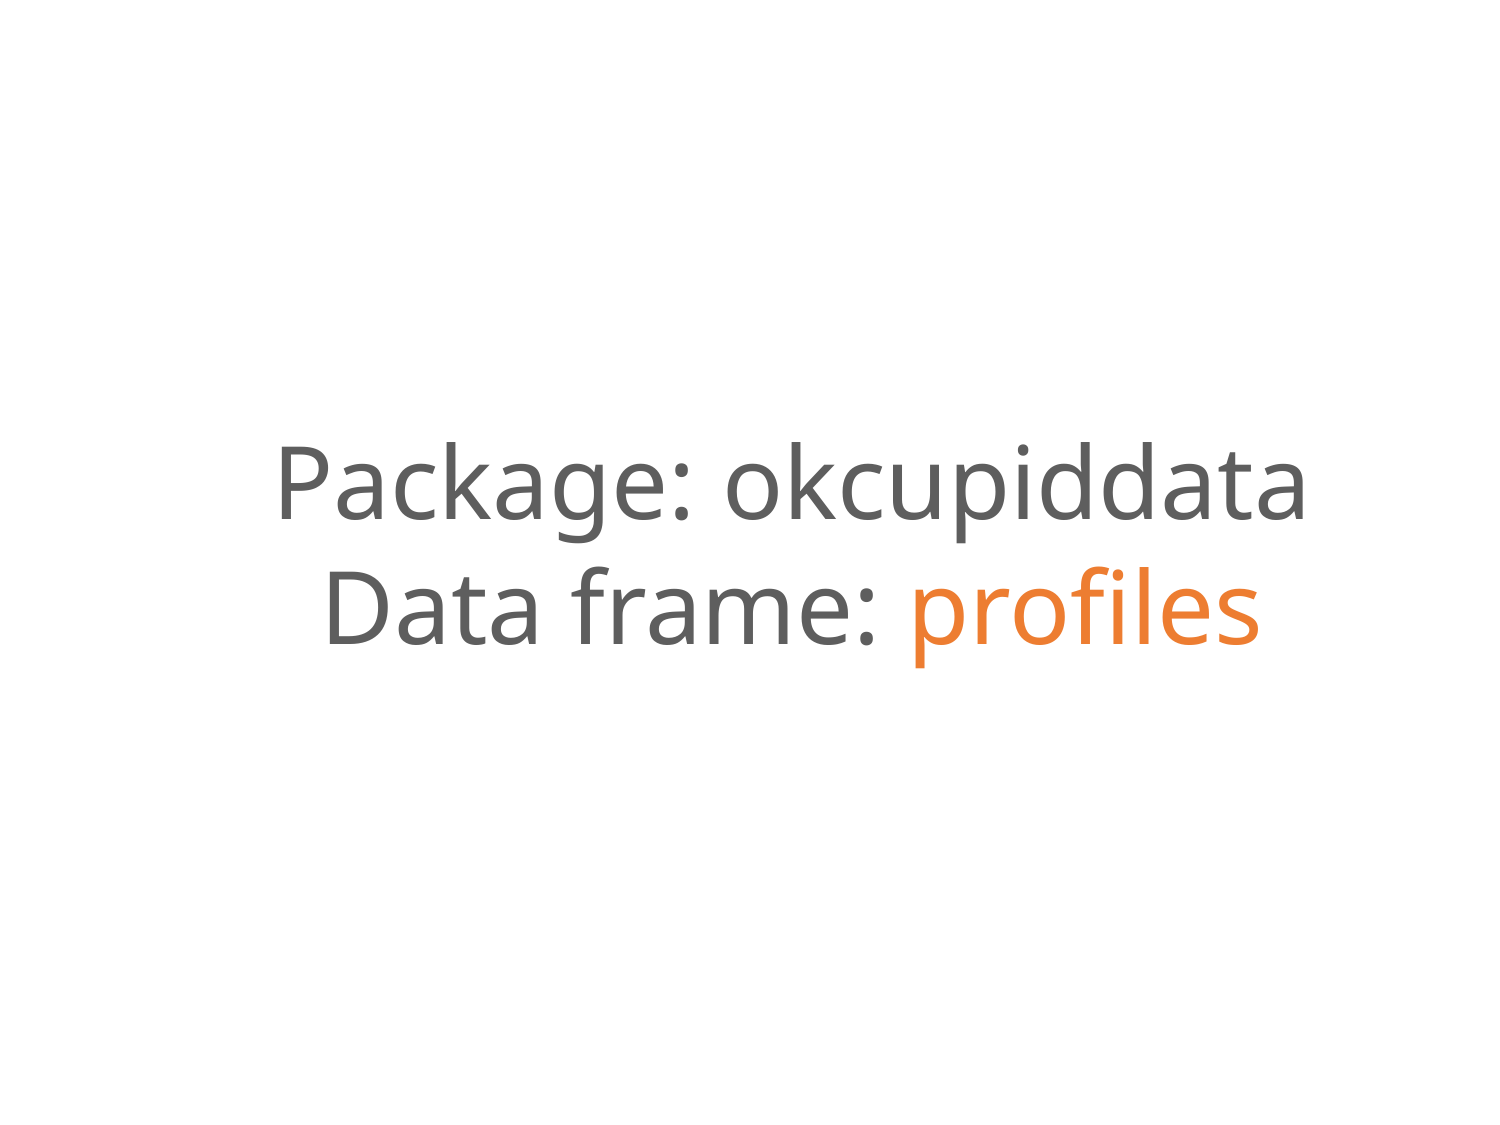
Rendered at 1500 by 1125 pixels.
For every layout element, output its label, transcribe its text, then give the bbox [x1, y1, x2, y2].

text_box Package: okcupiddata Data frame: profiles [238, 413, 1345, 769]
